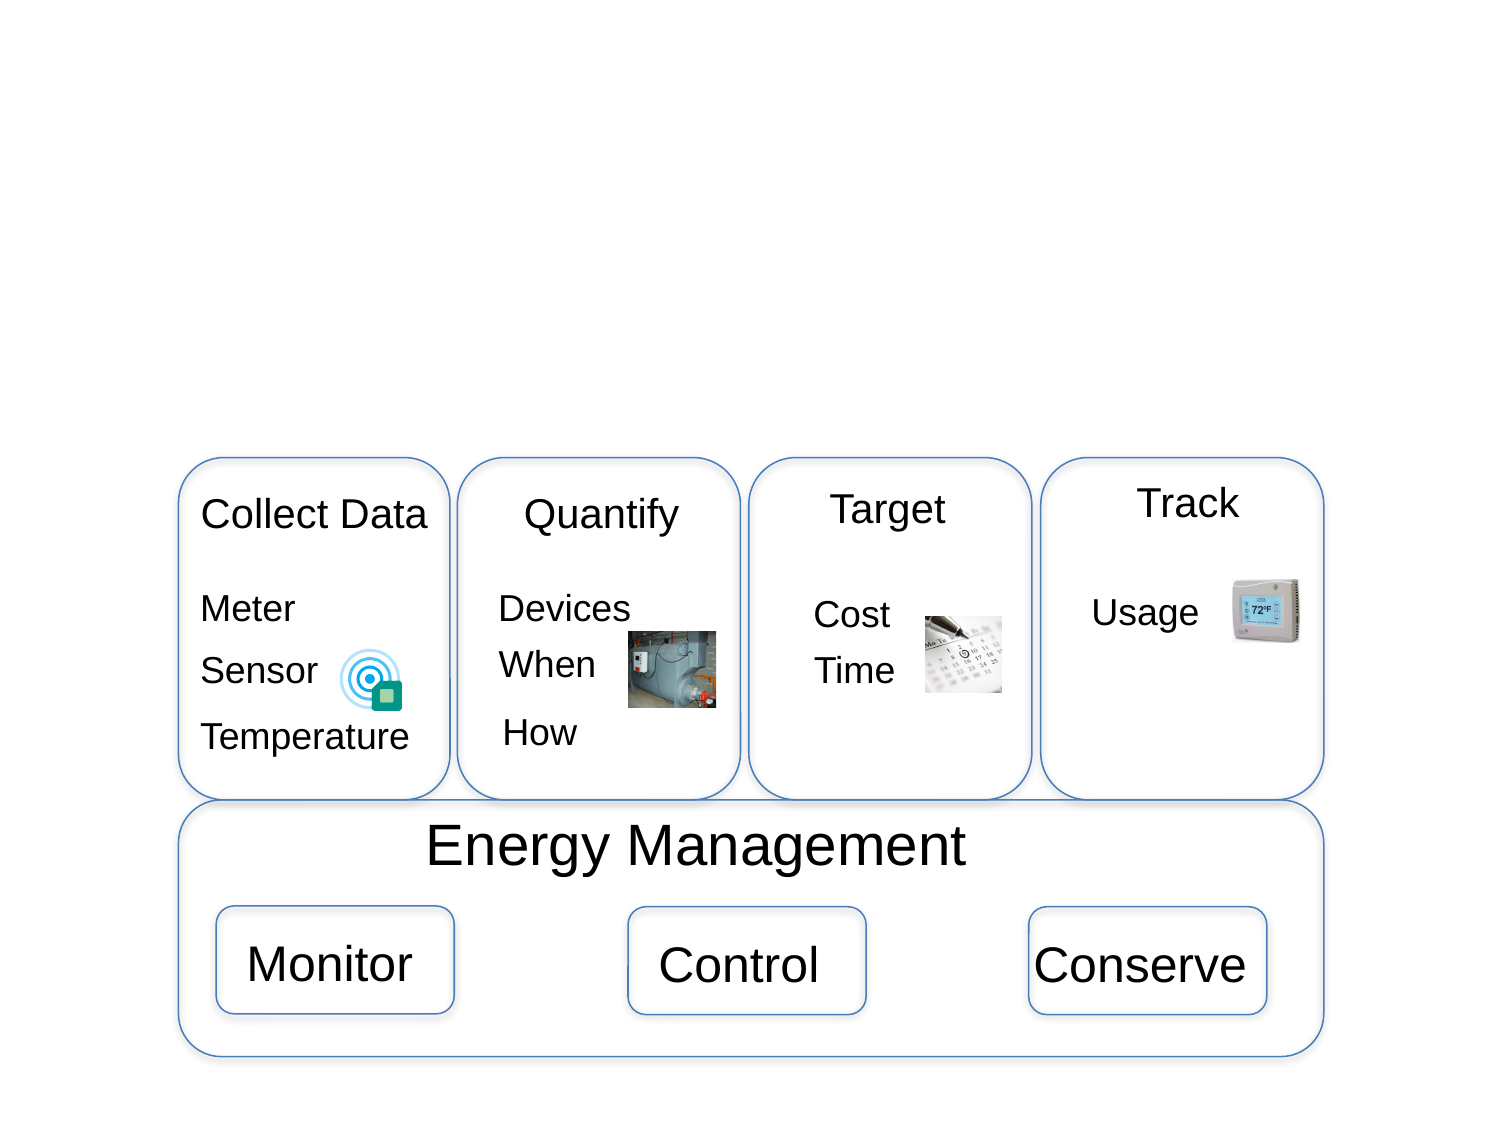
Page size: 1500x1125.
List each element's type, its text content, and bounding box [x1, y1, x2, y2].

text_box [215, 905, 455, 1015]
text_box [177, 456, 451, 799]
text_box Track [1052, 468, 1324, 534]
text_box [1020, 906, 1268, 1015]
text_box [1057, 456, 1308, 468]
text_box Devices [483, 576, 647, 632]
text_box Meter [185, 576, 349, 637]
picture [1232, 579, 1302, 643]
text_box Target [751, 474, 1024, 539]
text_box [627, 906, 867, 1015]
picture [330, 640, 412, 721]
text_box [1039, 472, 1325, 799]
picture [925, 616, 1002, 694]
text_box Sensor [185, 638, 331, 699]
text_box Cost [798, 583, 962, 638]
text_box How [487, 701, 651, 761]
text_box When [483, 632, 625, 693]
text_box [747, 477, 1033, 798]
text_box [759, 456, 1022, 474]
picture [627, 631, 717, 708]
text_box [456, 456, 742, 798]
text_box [177, 799, 1325, 1058]
text_box Usage [1076, 580, 1229, 641]
text_box Collect Data [185, 479, 458, 545]
text_box Time [798, 638, 925, 699]
text_box Quantify [465, 479, 738, 545]
text_box Temperature [185, 704, 443, 765]
